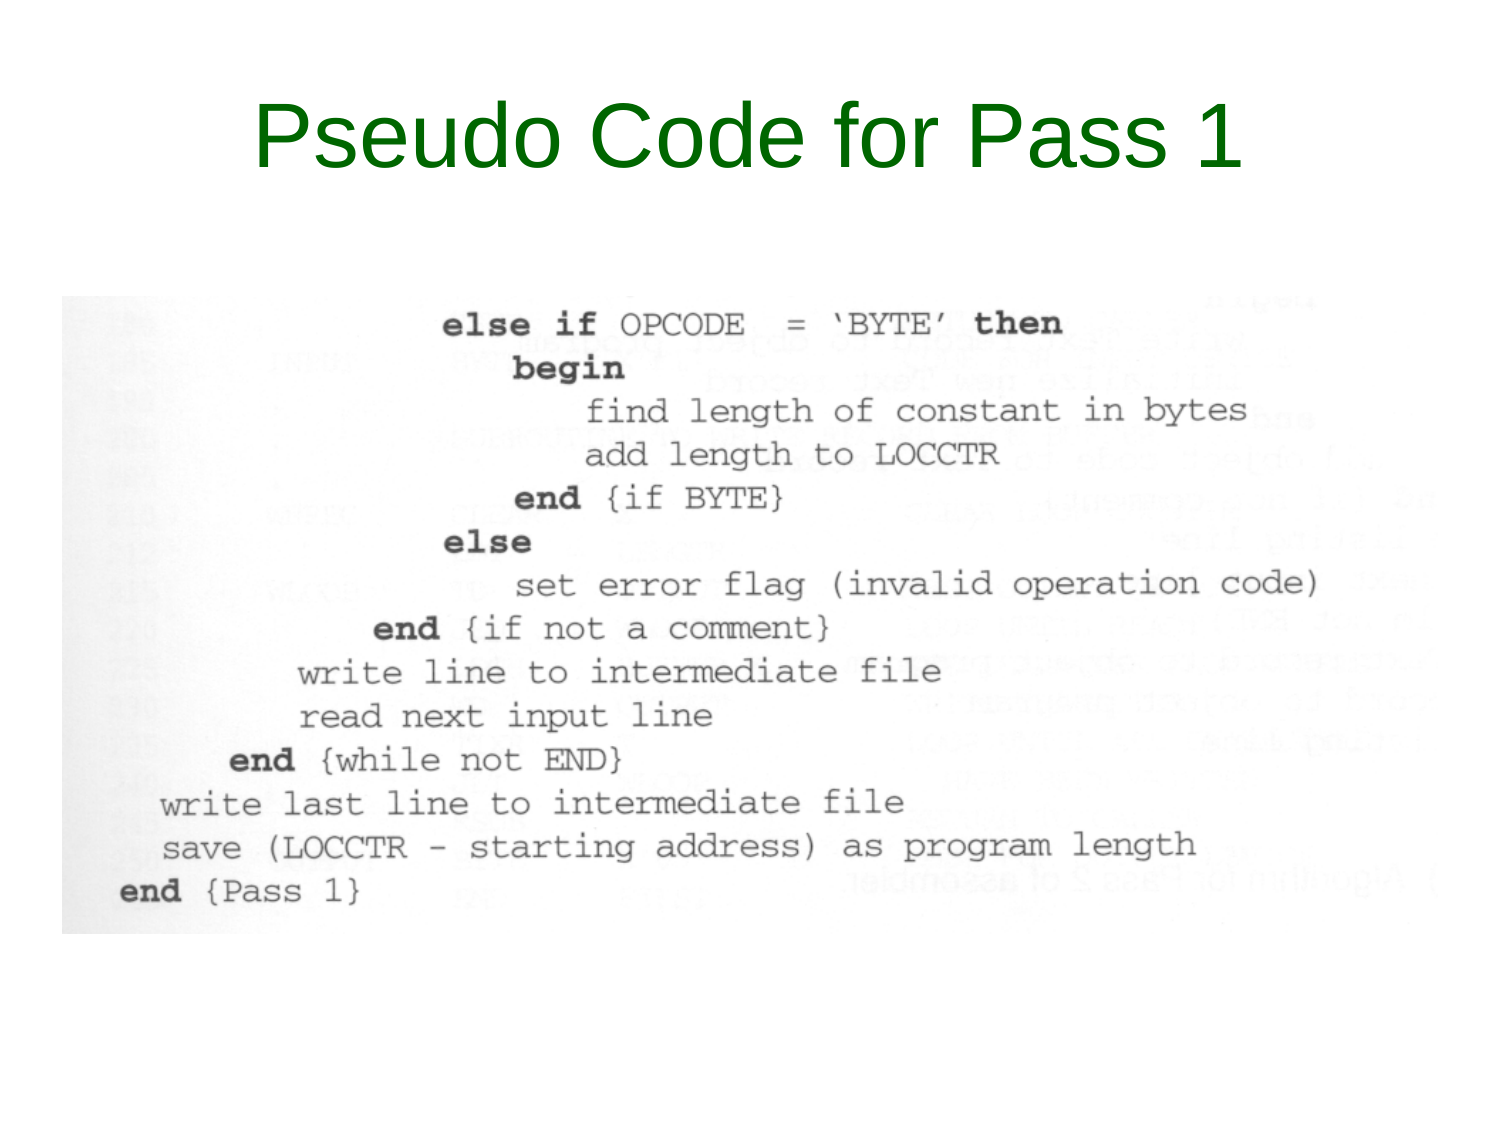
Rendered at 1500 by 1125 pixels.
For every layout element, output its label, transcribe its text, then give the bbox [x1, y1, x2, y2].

picture [62, 295, 1438, 935]
title Pseudo Code for Pass 1 [112, 37, 1388, 226]
